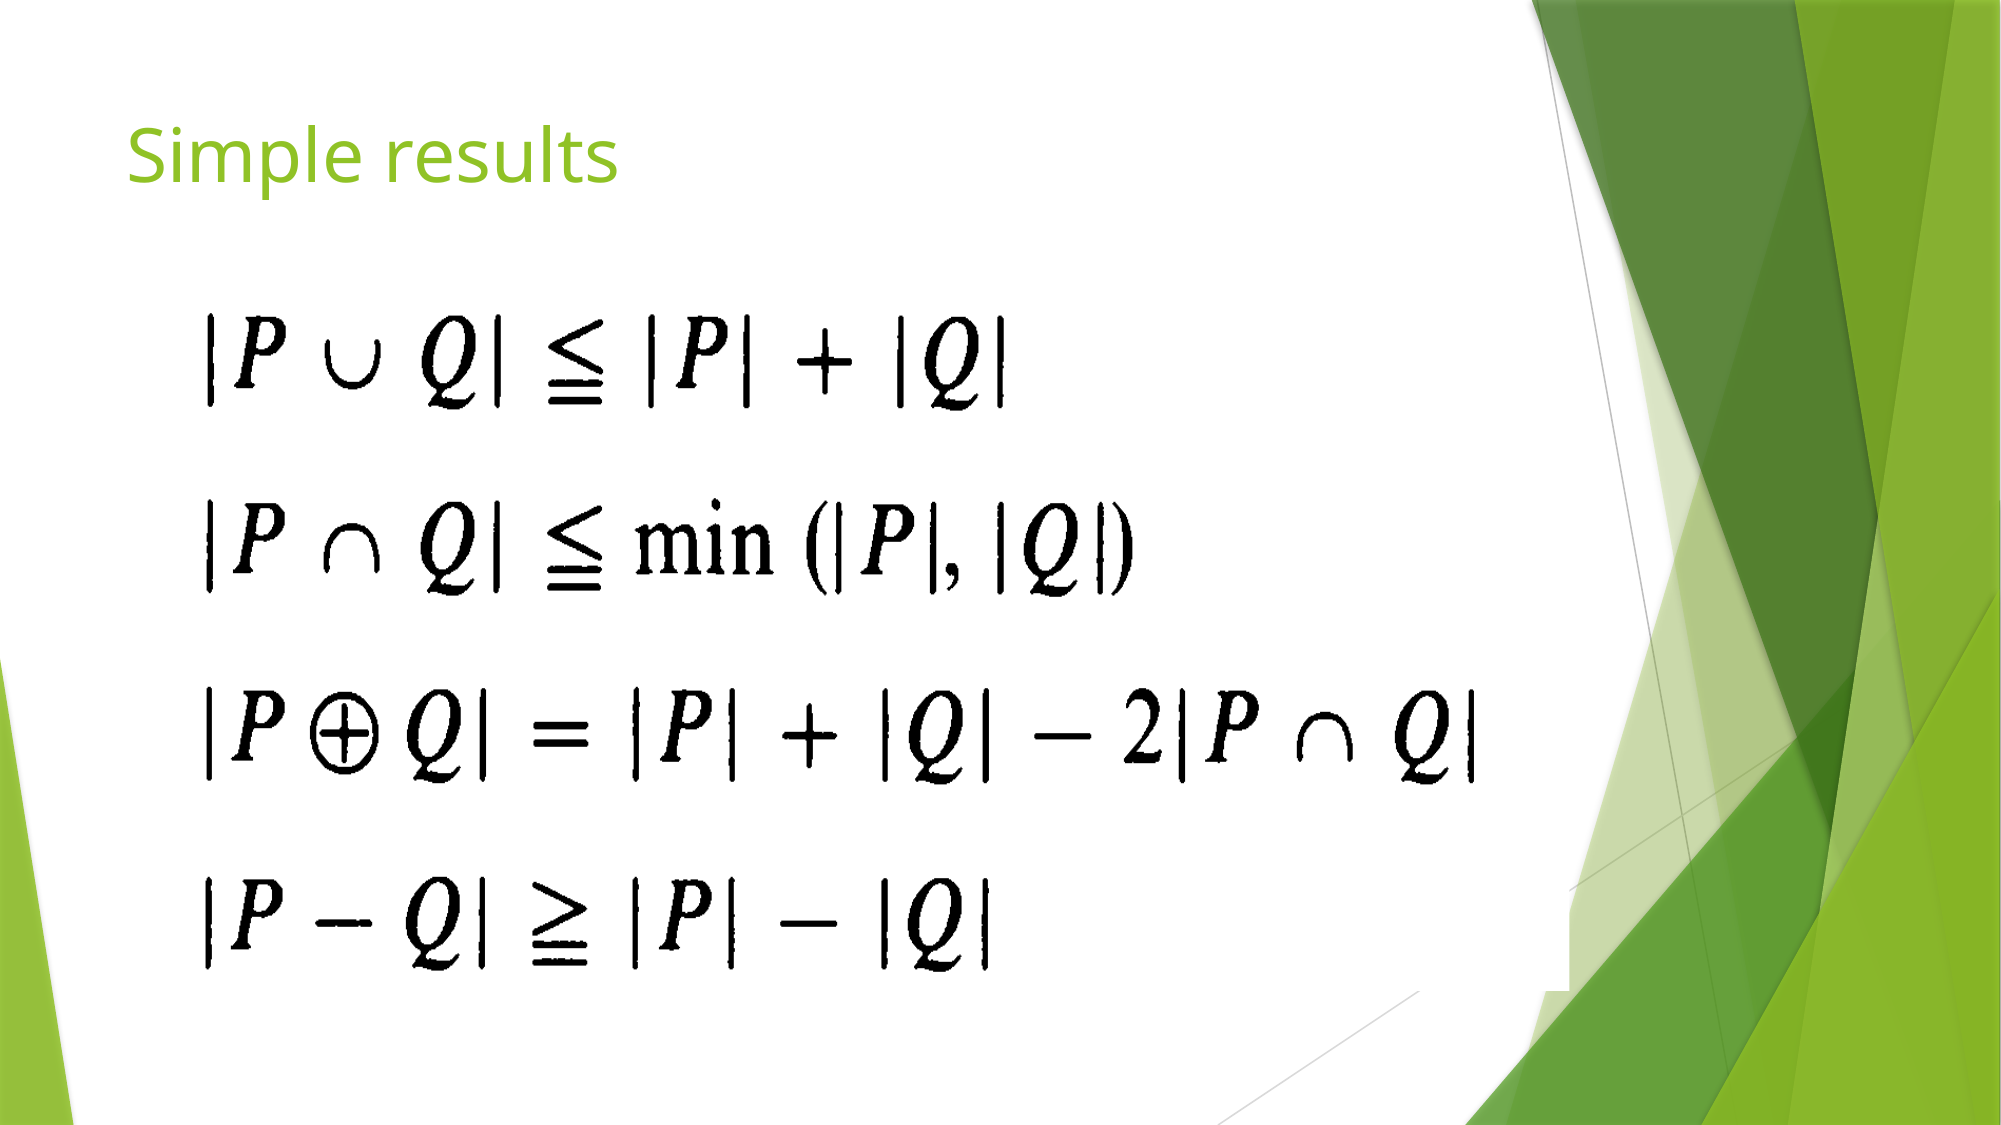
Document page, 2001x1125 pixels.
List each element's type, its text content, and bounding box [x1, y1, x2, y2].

title Simple results [111, 99, 1522, 317]
picture [194, 291, 1570, 992]
